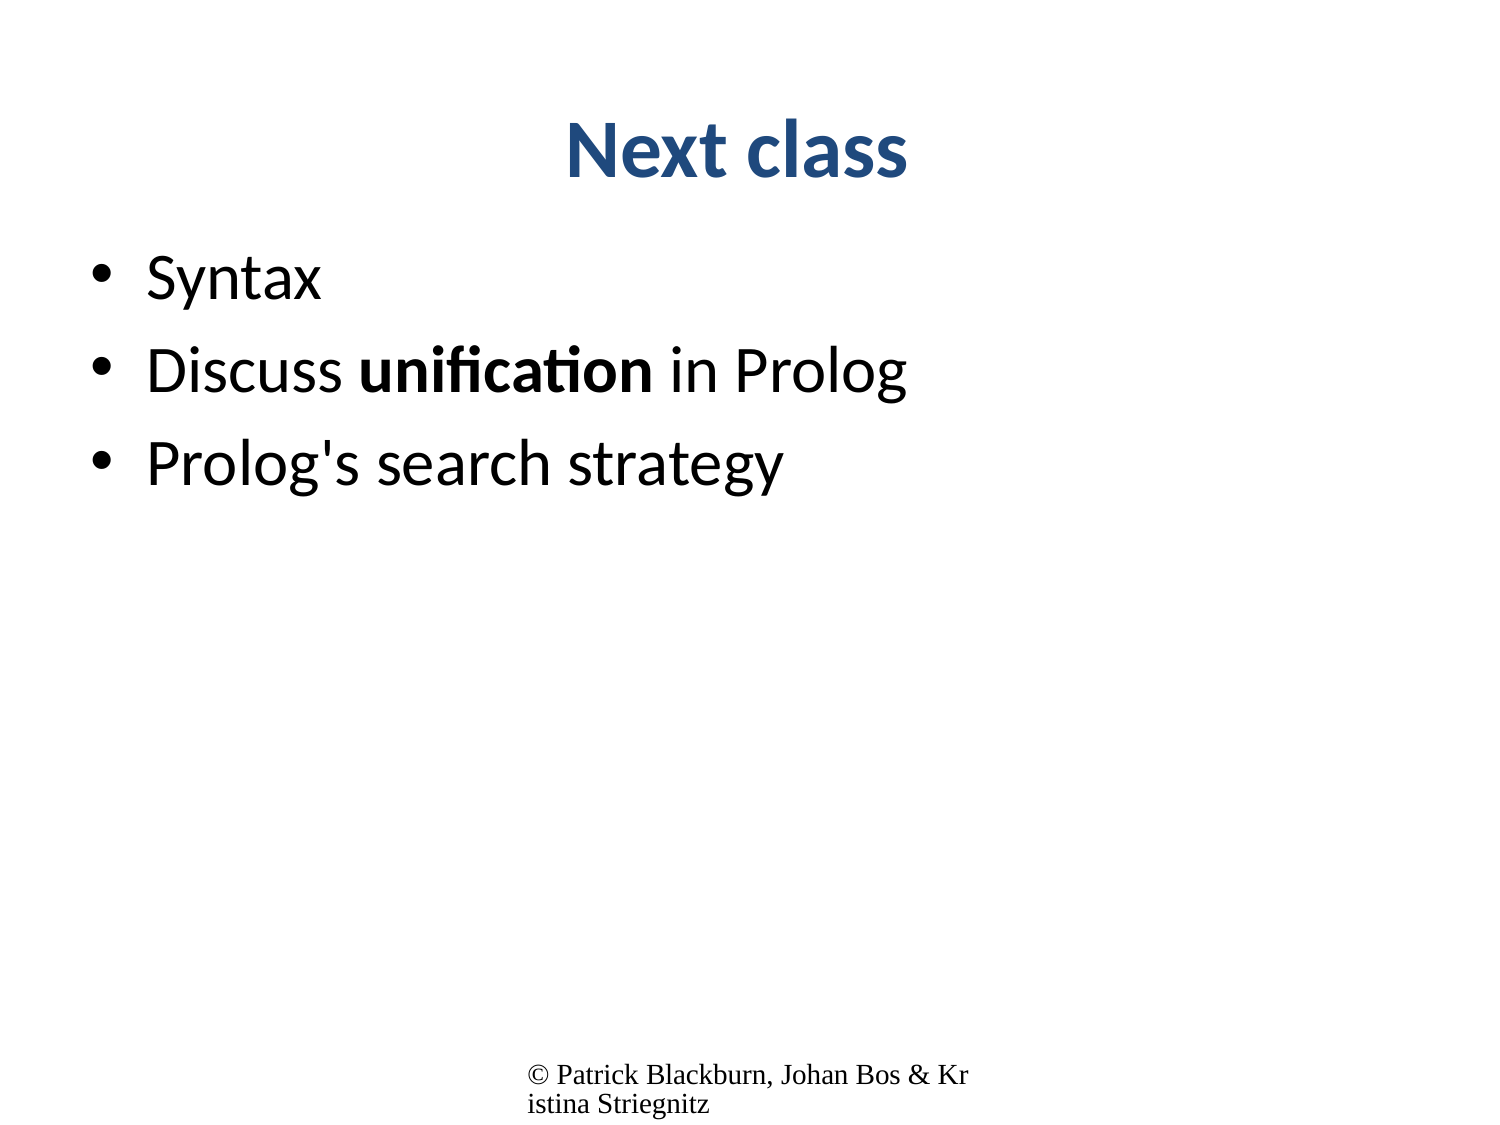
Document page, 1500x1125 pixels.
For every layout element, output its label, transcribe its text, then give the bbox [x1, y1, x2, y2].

footer © Patrick Blackburn, Johan Bos & Kristina Striegnitz [512, 1042, 988, 1103]
list Syntax Discuss unification in Prolog Prolog's search strategy [75, 224, 1425, 530]
title Next class [62, 50, 1413, 238]
